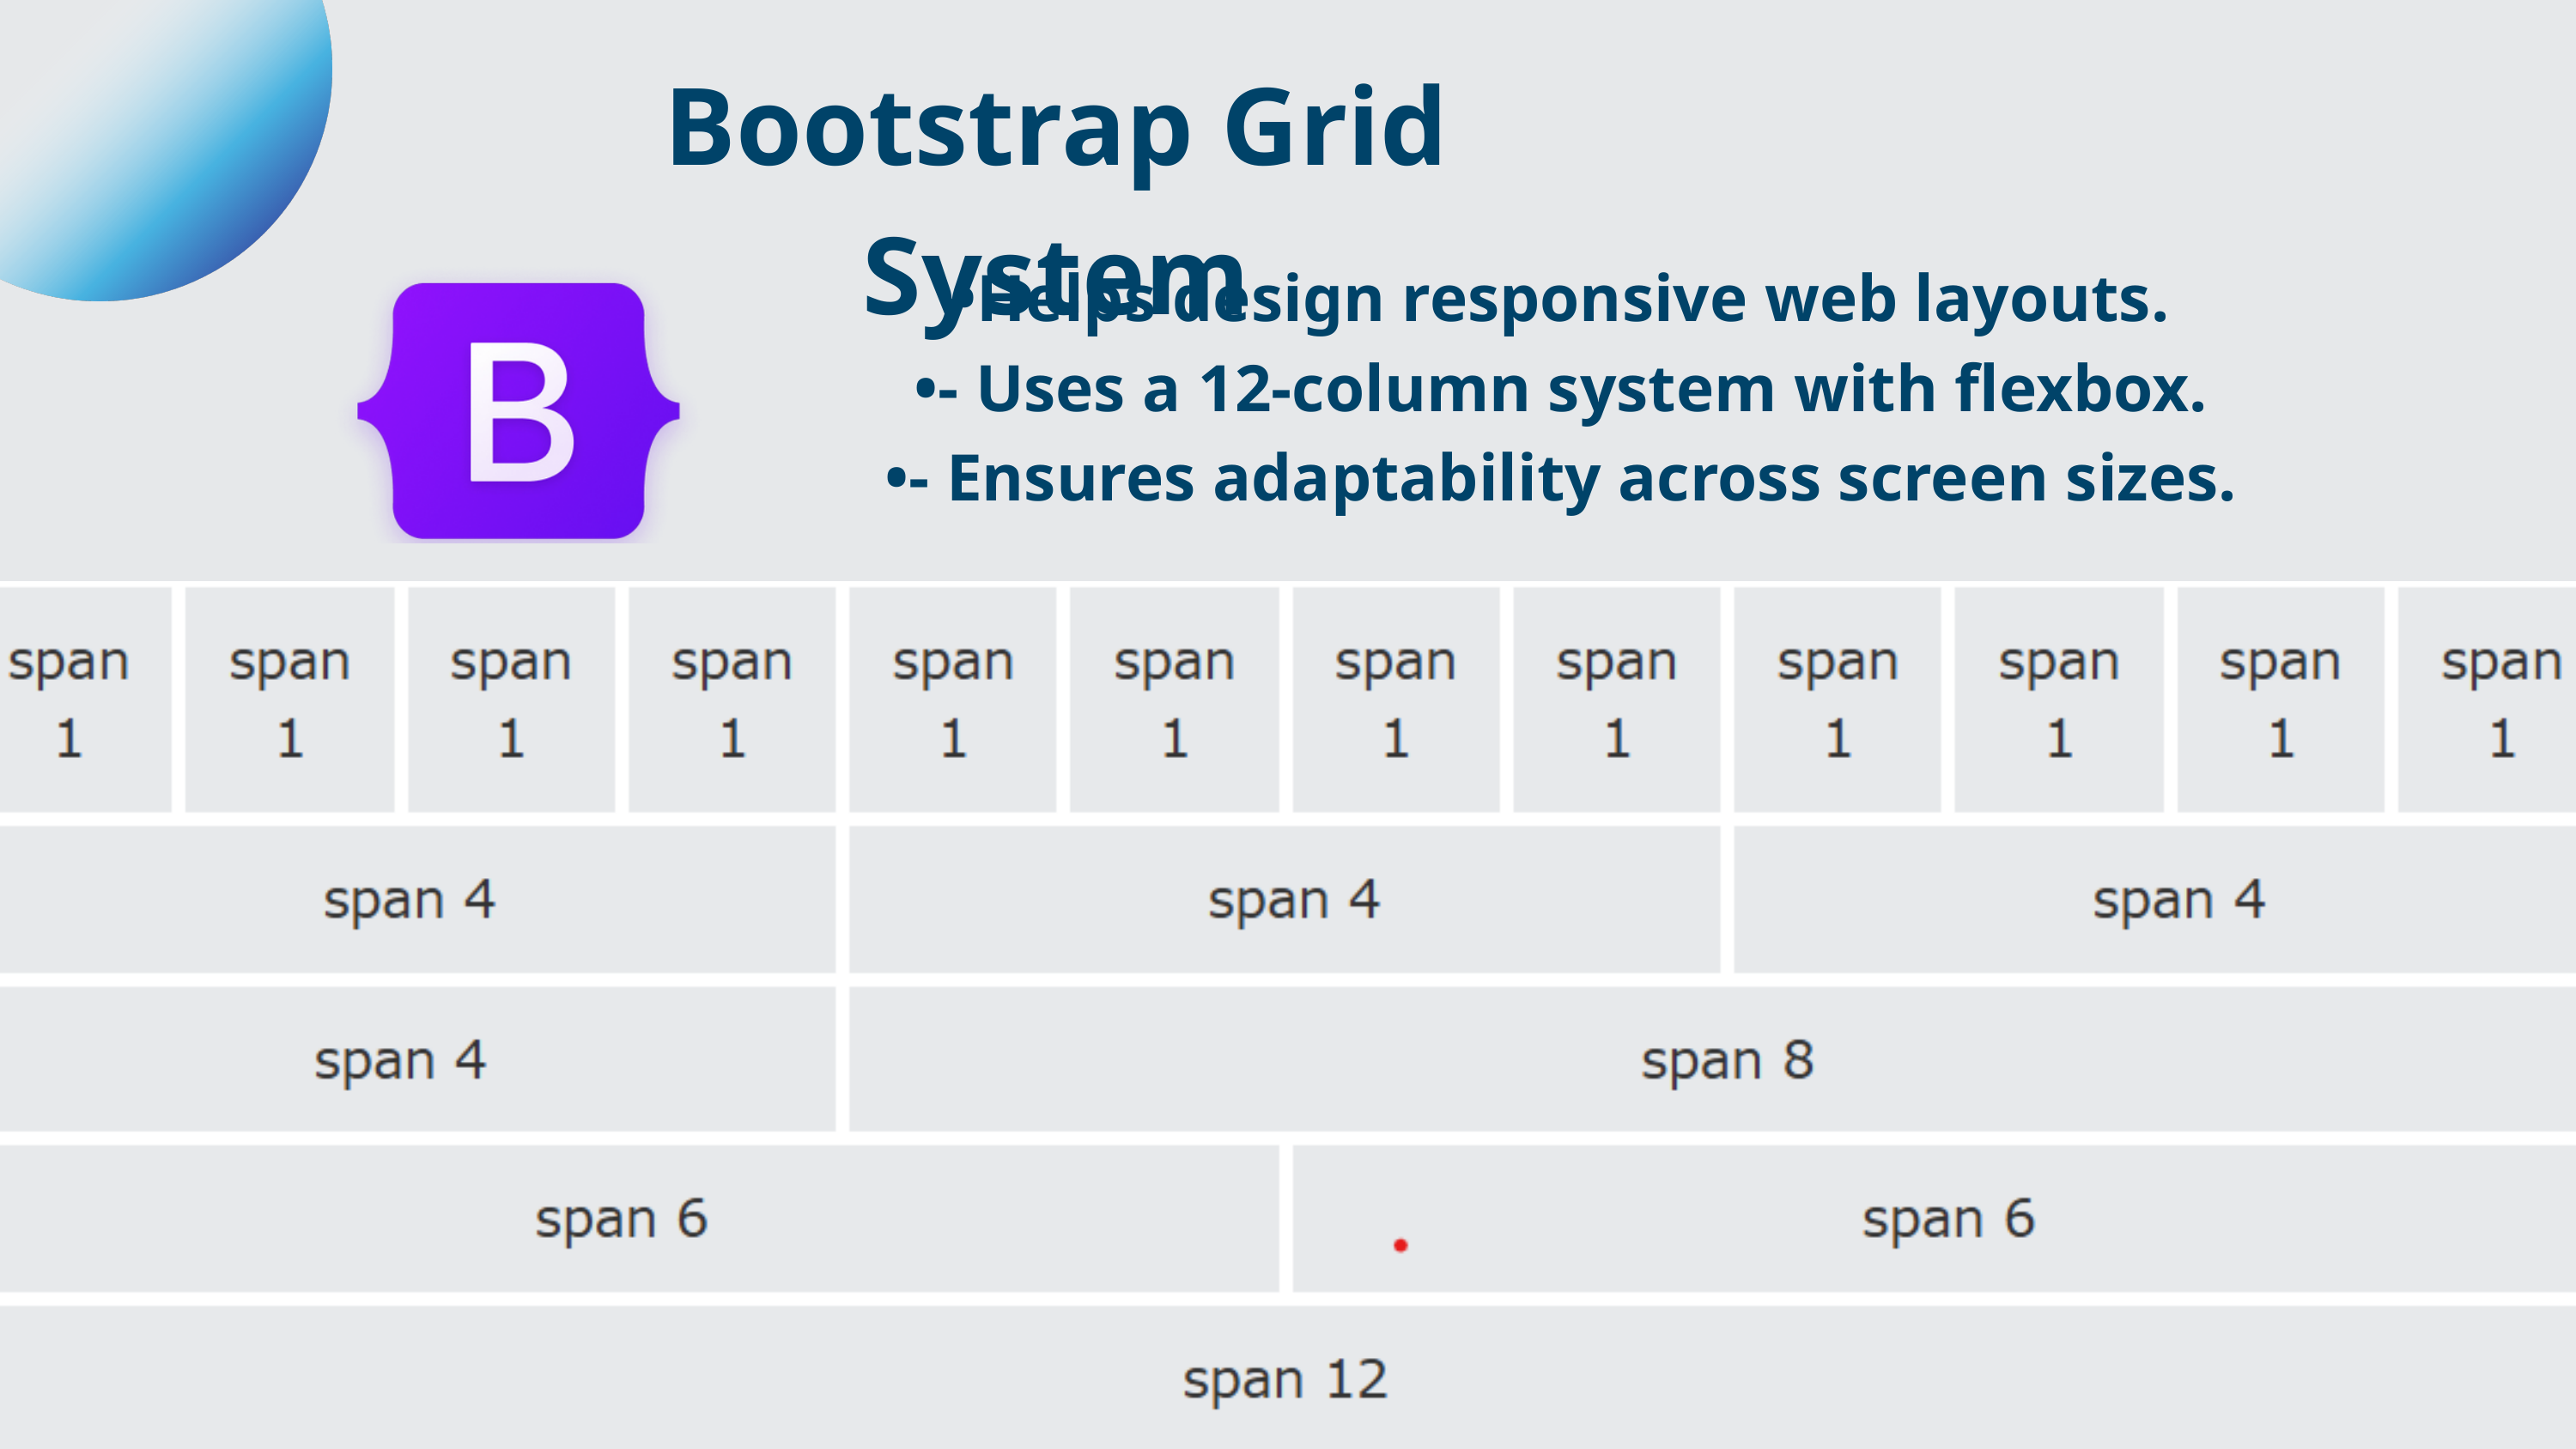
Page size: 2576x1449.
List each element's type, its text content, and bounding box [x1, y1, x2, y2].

text_box [0, 0, 332, 301]
text_box Bootstrap Grid System [465, 0, 1649, 336]
text_box [0, 581, 2576, 1449]
text_box •Helps design responsive web layouts. •- Uses a 12-column system with flexbox. •- Ensures adaptability across screen sizes. [813, 244, 2310, 672]
text_box [331, 255, 703, 543]
